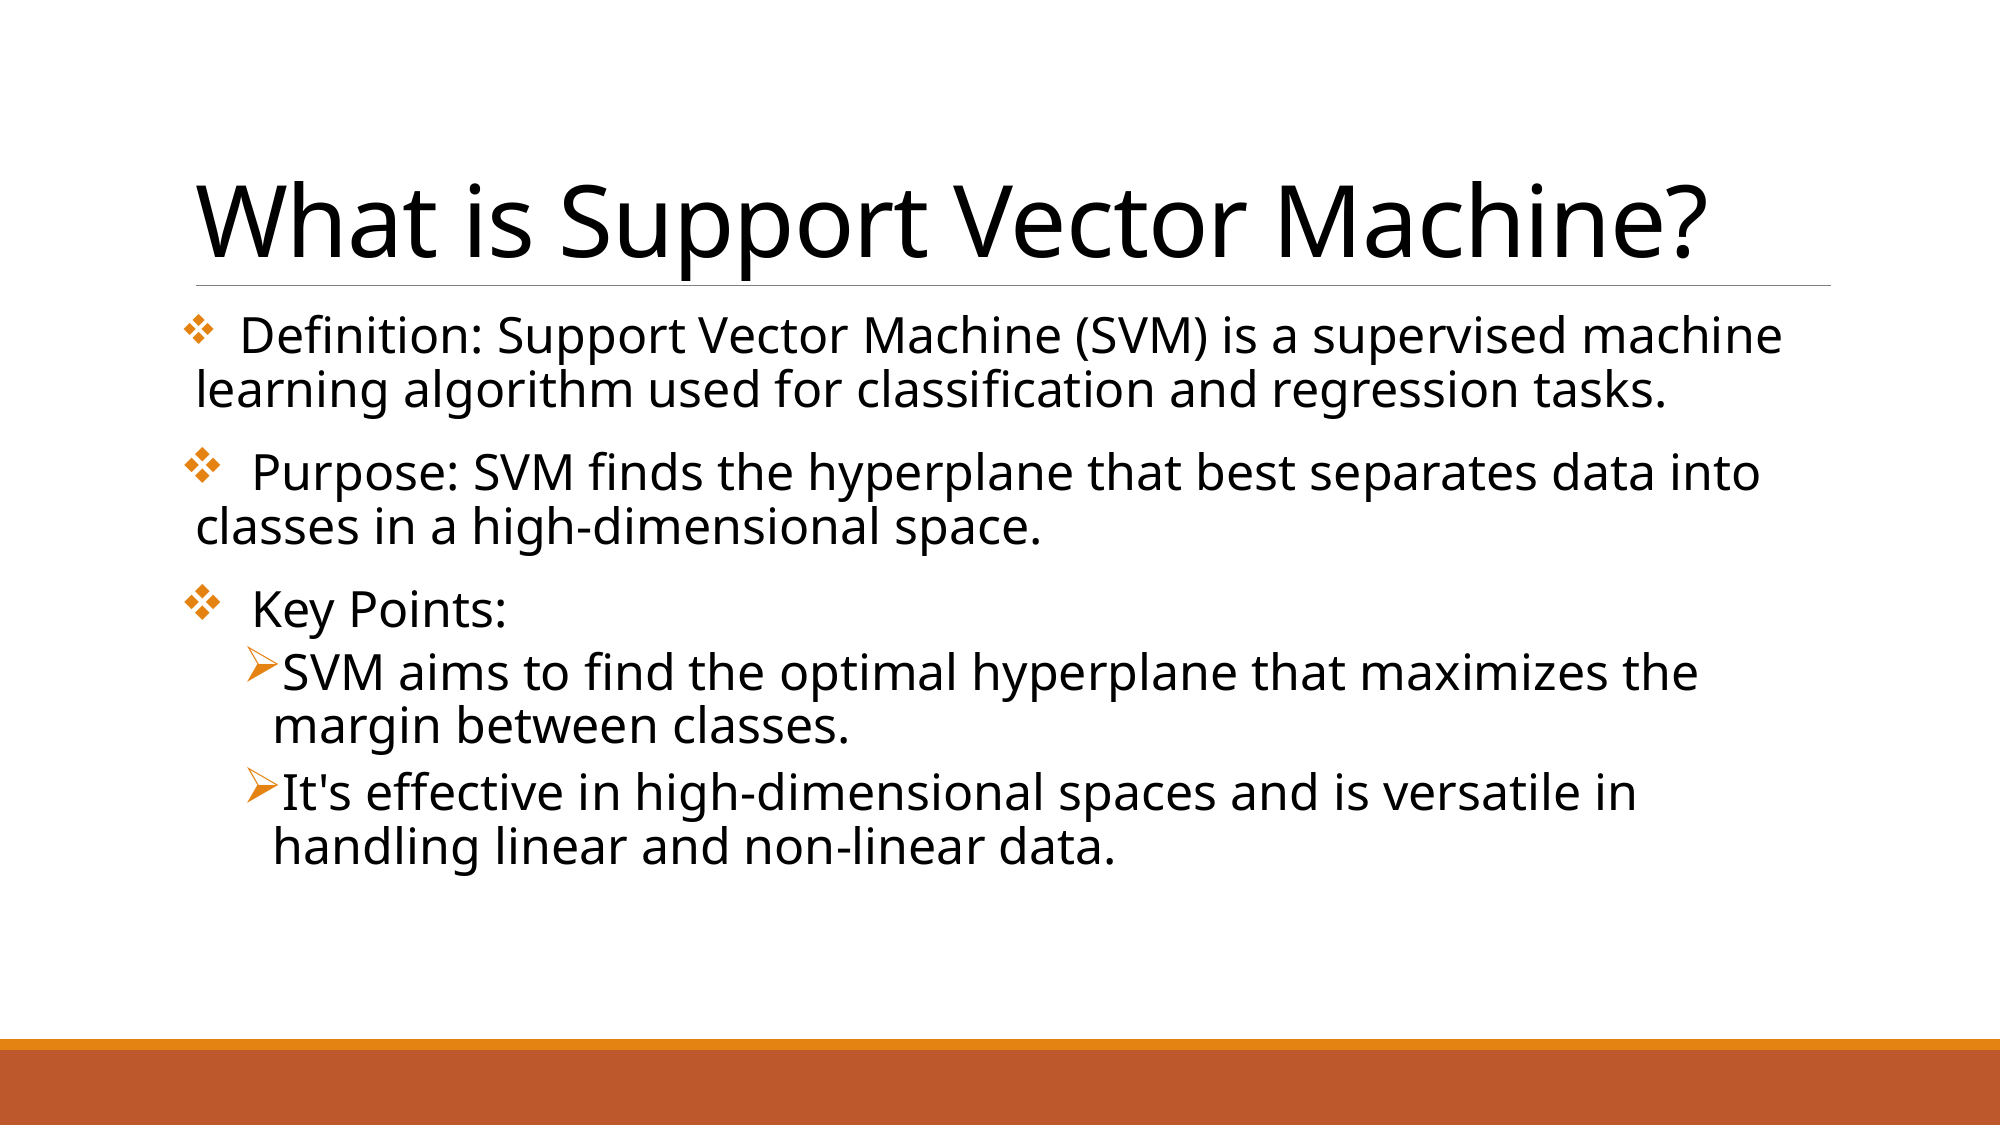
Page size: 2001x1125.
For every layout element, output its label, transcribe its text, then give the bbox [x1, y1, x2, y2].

list Definition: Support Vector Machine (SVM) is a supervised machine learning algorithm used for classification and regression tasks. Purpose: SVM finds the hyperplane that best separates data into classes in a high-dimensional space. Key Points: SVM aims to find the optimal hyperplane that maximizes the margin between classes. It's effective in high-dimensional spaces and is versatile in handling linear and non-linear data. [180, 302, 1830, 963]
title What is Support Vector Machine? [180, 47, 1830, 285]
